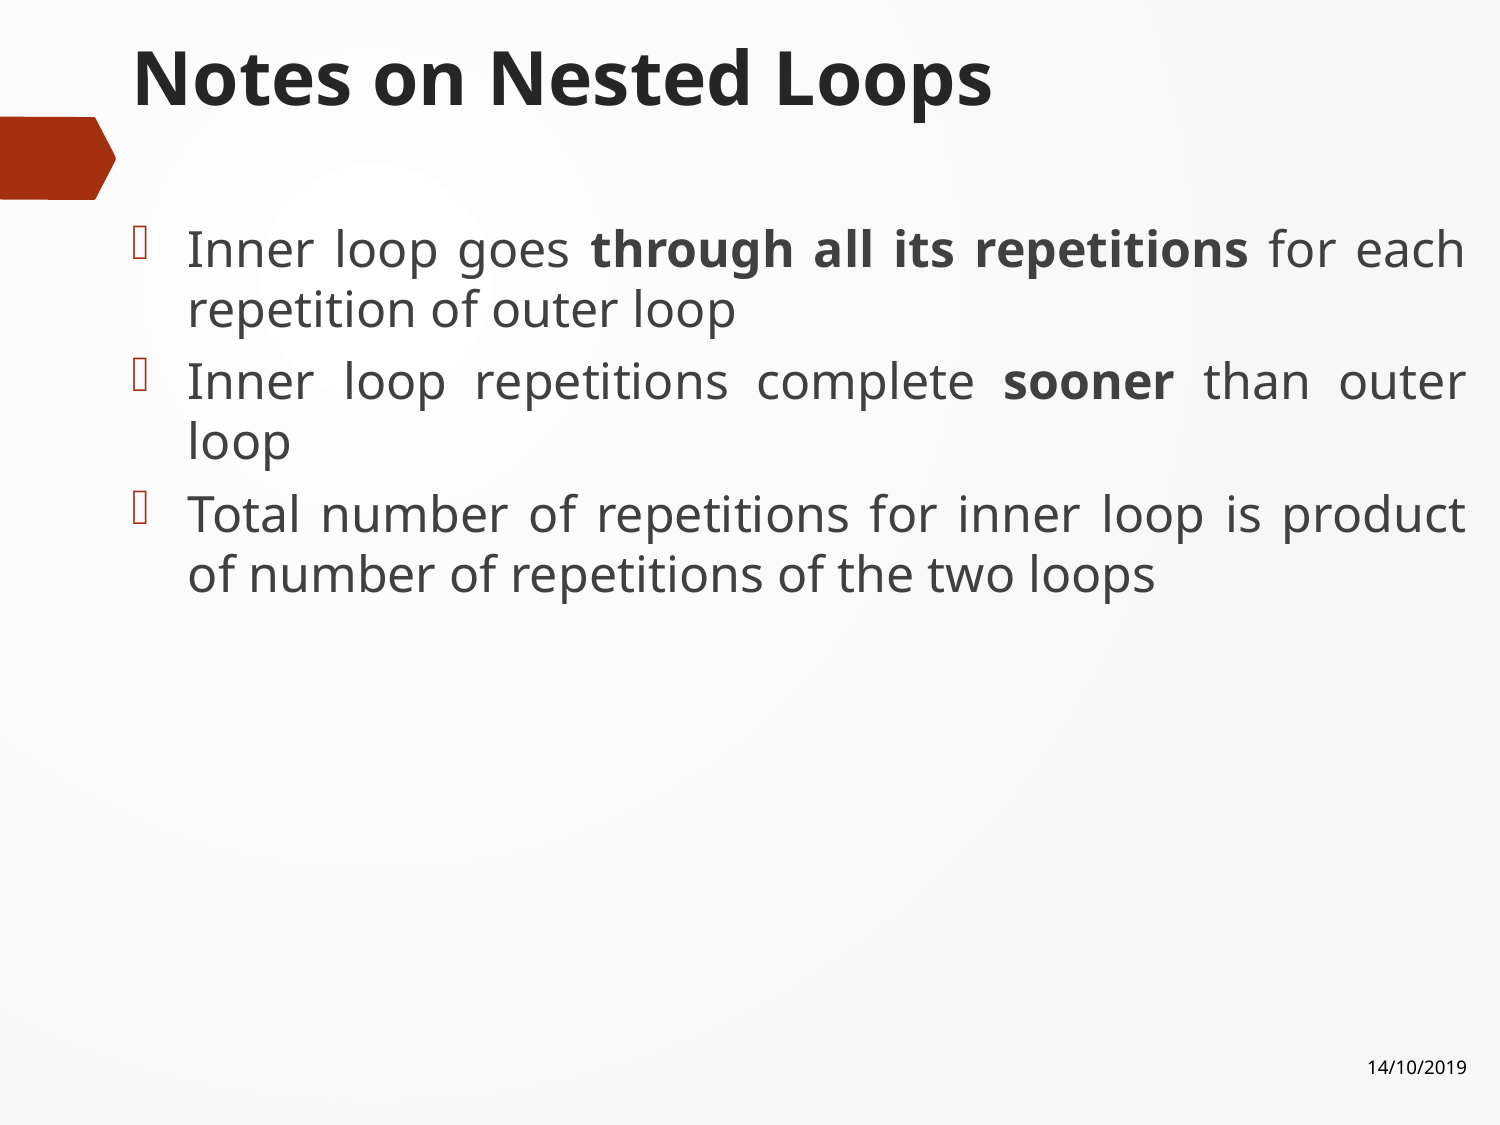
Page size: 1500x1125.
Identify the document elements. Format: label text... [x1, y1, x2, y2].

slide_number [1260, 1037, 1483, 1098]
title Notes on Nested Loops [116, 23, 1483, 158]
list Inner loop goes through all its repetitions for each repetition of outer loop Inner loop repetitions complete sooner than outer loop Total number of repetitions for inner loop is product of number of repetitions of the two loops [116, 210, 1483, 1029]
